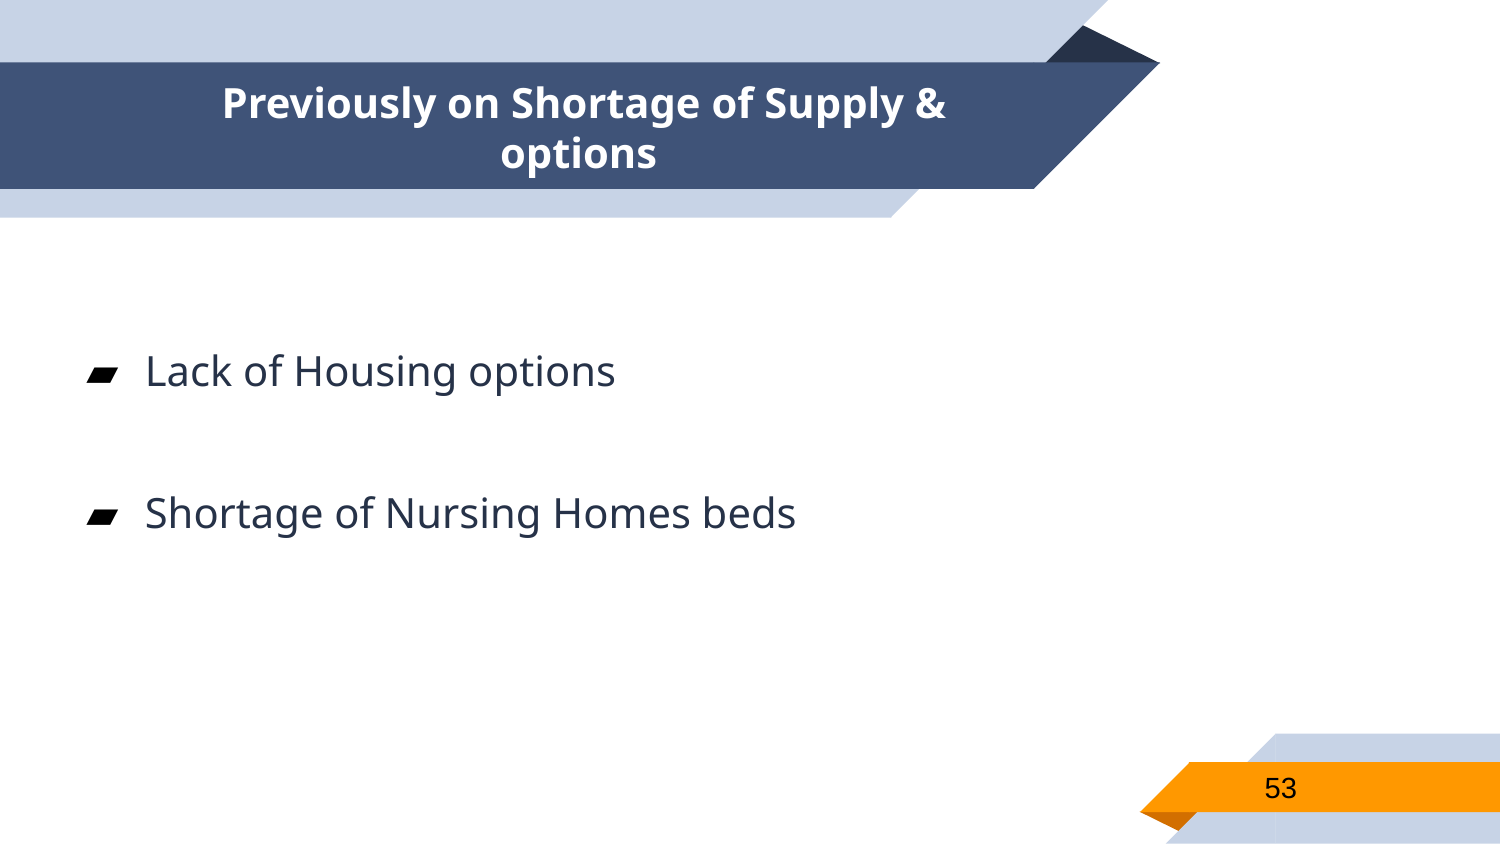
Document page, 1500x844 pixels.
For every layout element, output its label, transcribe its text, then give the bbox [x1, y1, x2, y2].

list Lack of Housing options Shortage of Nursing Homes beds [54, 217, 1376, 802]
slide_number 53 [1249, 760, 1494, 813]
title Previously on Shortage of Supply & options [133, 64, 1035, 190]
